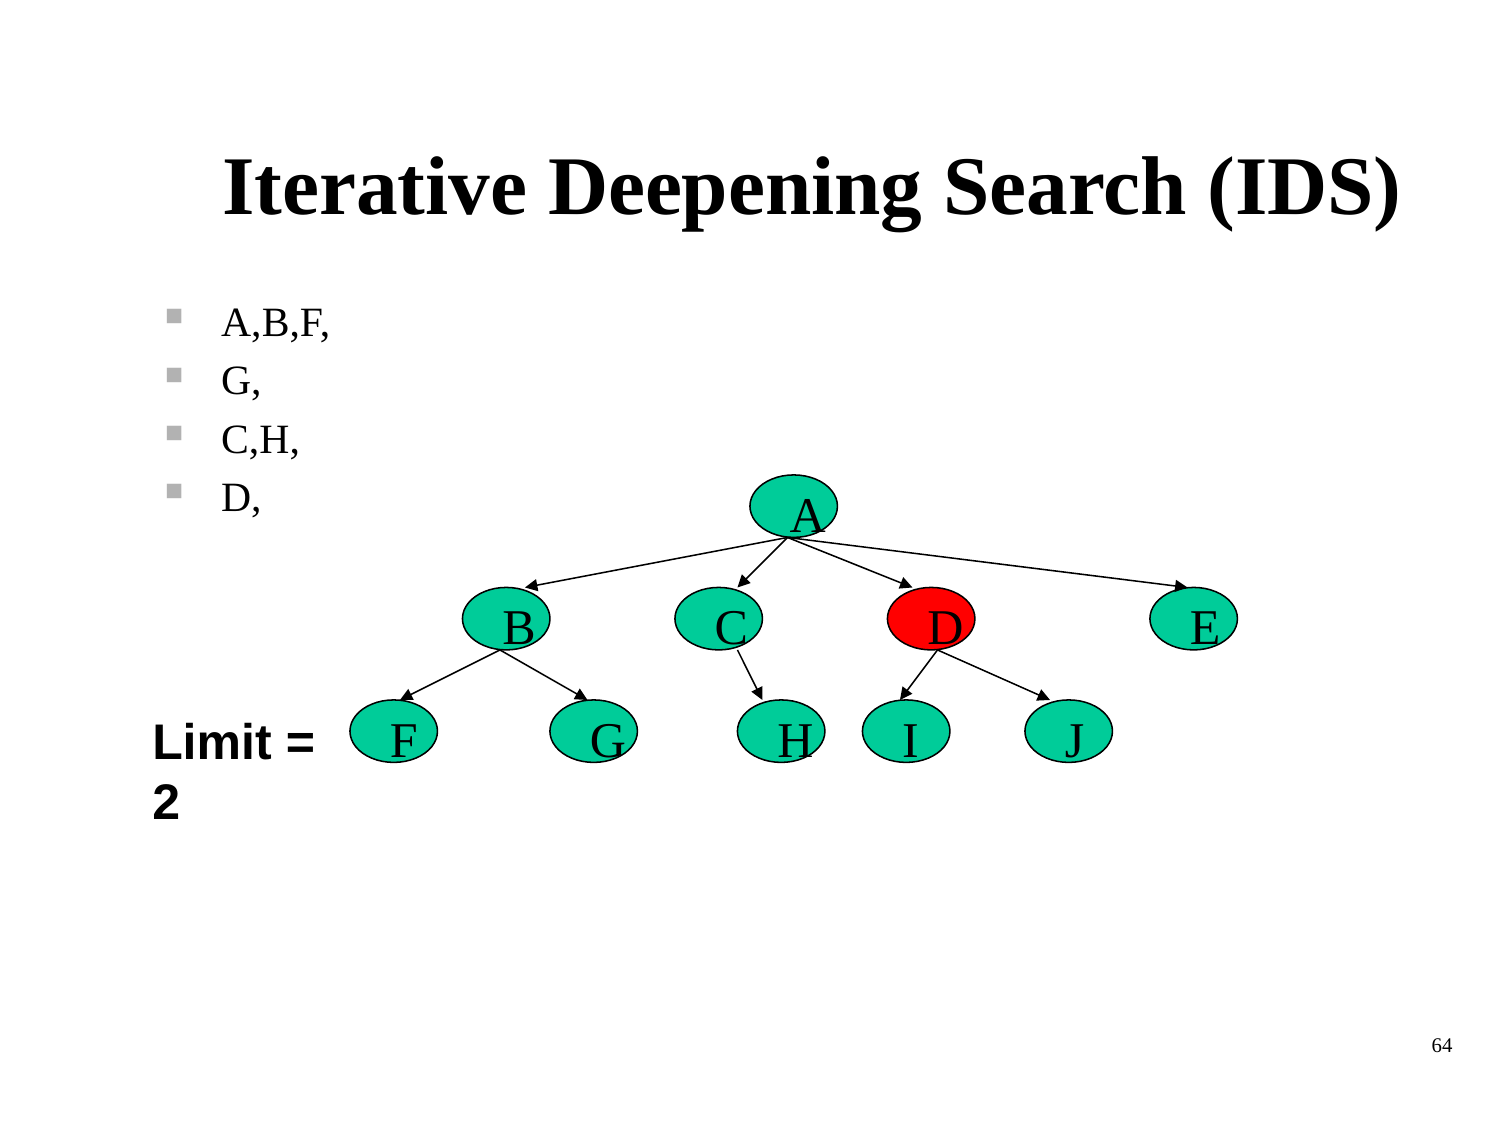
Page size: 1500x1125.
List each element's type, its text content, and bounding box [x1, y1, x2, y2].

text_box [1175, 579, 1184, 585]
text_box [1149, 587, 1238, 651]
text_box [900, 658, 932, 698]
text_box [749, 474, 838, 538]
text_box [738, 546, 780, 585]
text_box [737, 699, 826, 763]
text_box [955, 658, 1049, 698]
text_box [349, 699, 438, 763]
text_box [401, 658, 485, 698]
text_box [1024, 699, 1113, 763]
text_box [808, 546, 911, 585]
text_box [887, 587, 976, 651]
text_box [513, 658, 587, 698]
slide_number 64 [1154, 1023, 1468, 1100]
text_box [862, 699, 951, 763]
text_box [528, 544, 749, 585]
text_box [674, 587, 763, 651]
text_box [462, 587, 551, 651]
text_box [741, 658, 763, 698]
text_box A,B,F, G, C,H, D, [149, 287, 1425, 425]
text_box Limit = 2 [137, 702, 338, 837]
title Iterative Deepening Search (IDS) [174, 87, 1451, 276]
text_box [549, 699, 638, 763]
